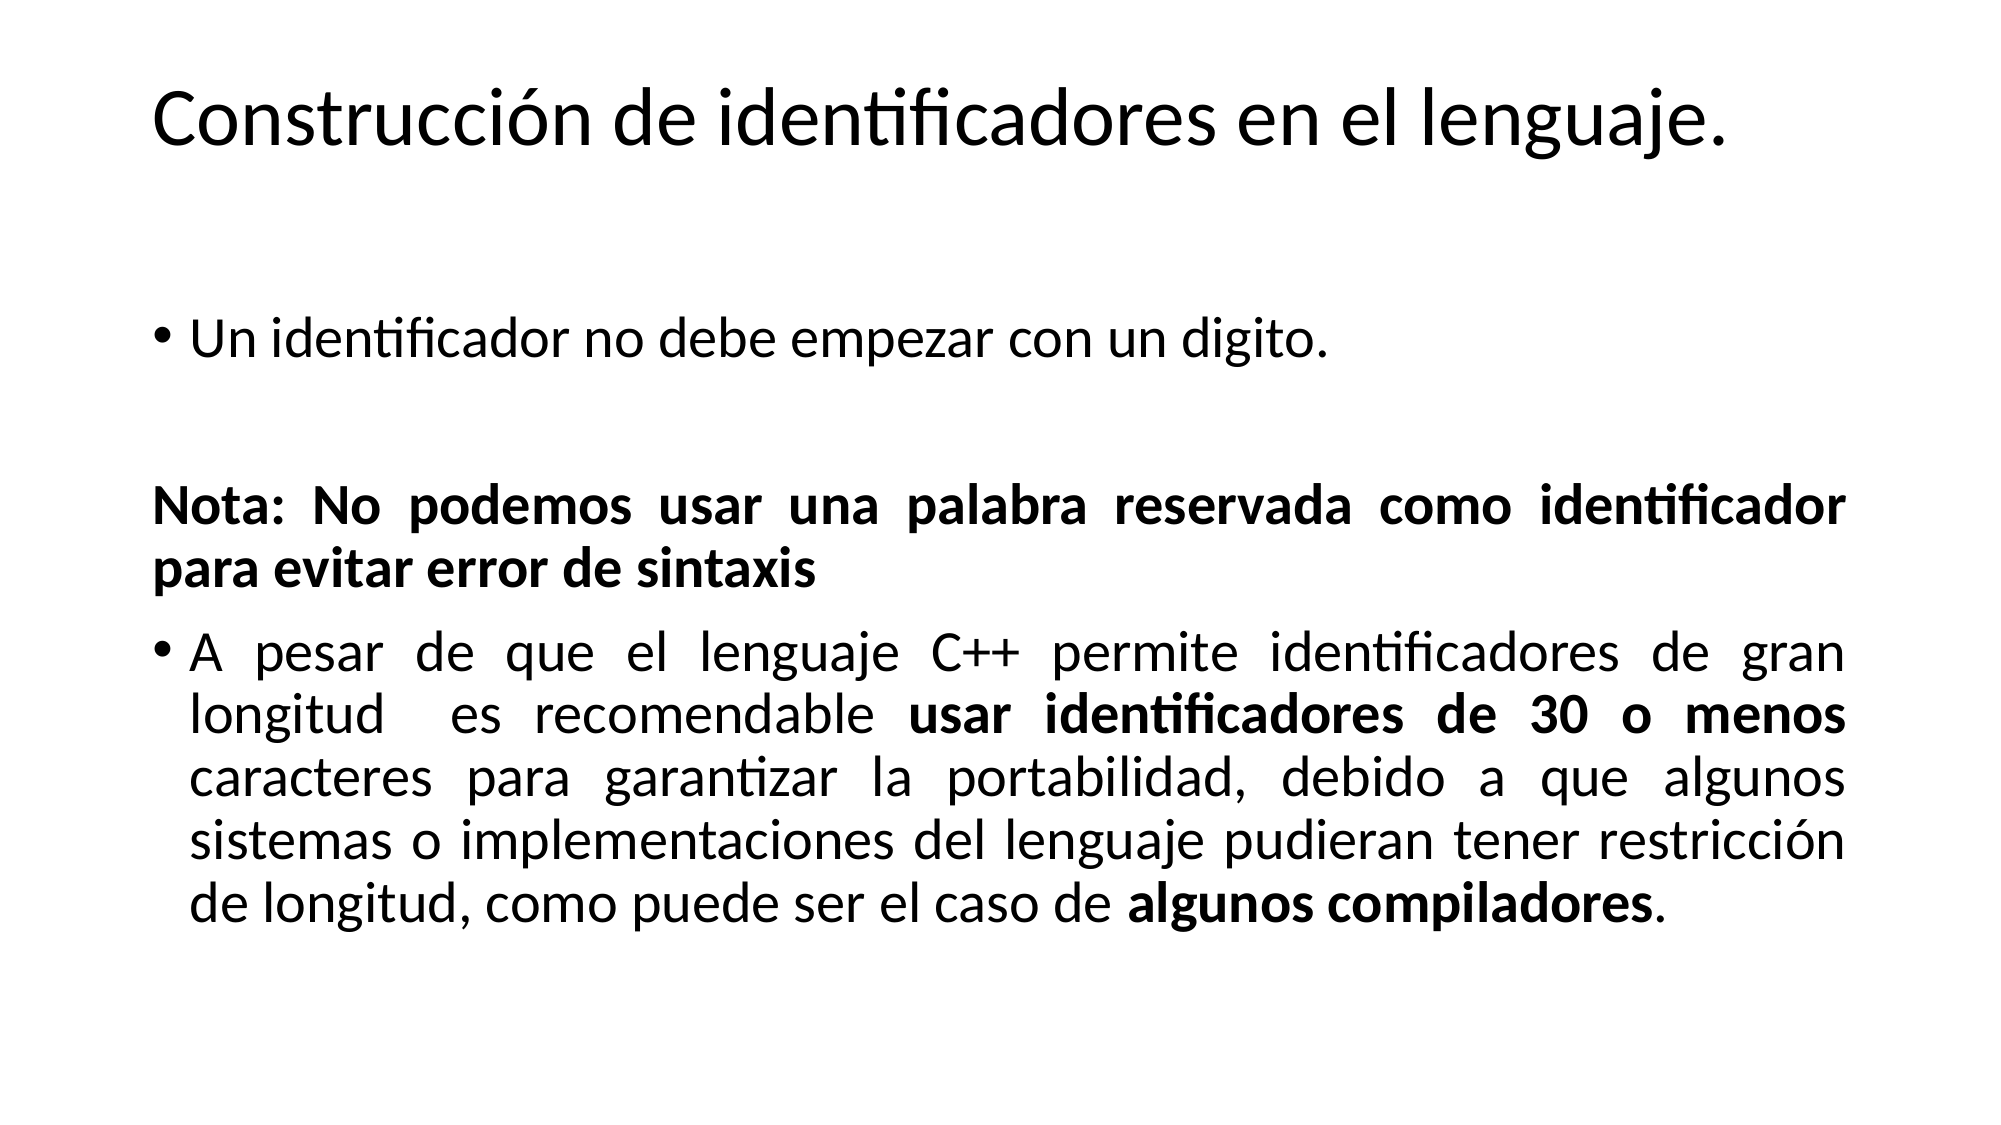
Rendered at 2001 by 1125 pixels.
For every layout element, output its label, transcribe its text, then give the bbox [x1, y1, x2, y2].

list Un identificador no debe empezar con un digito. Nota: No podemos usar una palabra reservada como identificador para evitar error de sintaxis A pesar de que el lenguaje C++ permite identificadores de gran longitud es recomendable usar identificadores de 30 o menos caracteres para garantizar la portabilidad, debido a que algunos sistemas o implementaciones del lenguaje pudieran tener restricción de longitud, como puede ser el caso de algunos compiladores. [137, 299, 1863, 1014]
title Construcción de identificadores en el lenguaje. [137, 59, 1863, 278]
